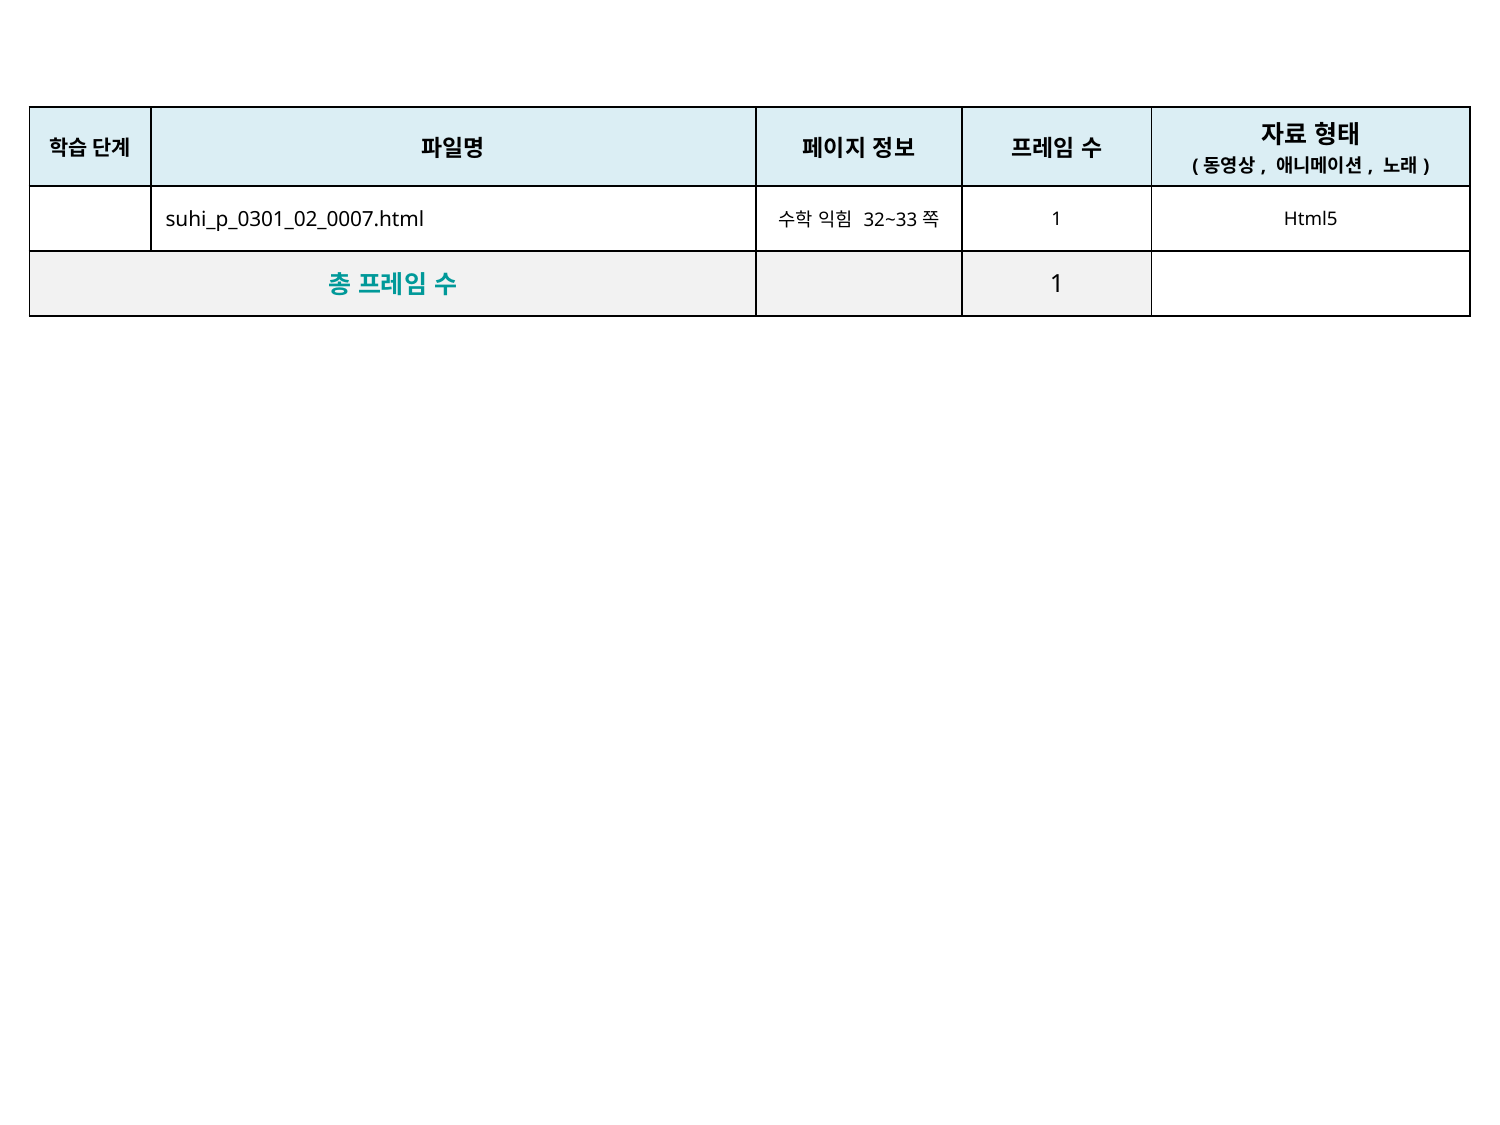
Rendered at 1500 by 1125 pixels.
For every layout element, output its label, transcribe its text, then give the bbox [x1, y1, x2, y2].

table_cell suhi_p_0301_02_0007.html [152, 187, 755, 250]
table_header 페이지 정보 [757, 108, 961, 185]
table_cell Html5 [1152, 187, 1469, 250]
table_cell [30, 187, 150, 250]
table_cell 수학 익힘 32~33쪽 [757, 187, 961, 250]
table_cell 1 [963, 252, 1151, 315]
table_header 자료 형태 (동영상, 애니메이션, 노래) [1152, 108, 1469, 185]
table_cell [757, 252, 961, 315]
table_cell 총 프레임 수 [30, 252, 755, 315]
table_header 학습 단계 [30, 108, 150, 185]
table_cell 1 [963, 187, 1151, 250]
table_header 파일명 [152, 108, 755, 185]
table_cell [1152, 252, 1469, 315]
table_header 프레임 수 [963, 108, 1151, 185]
